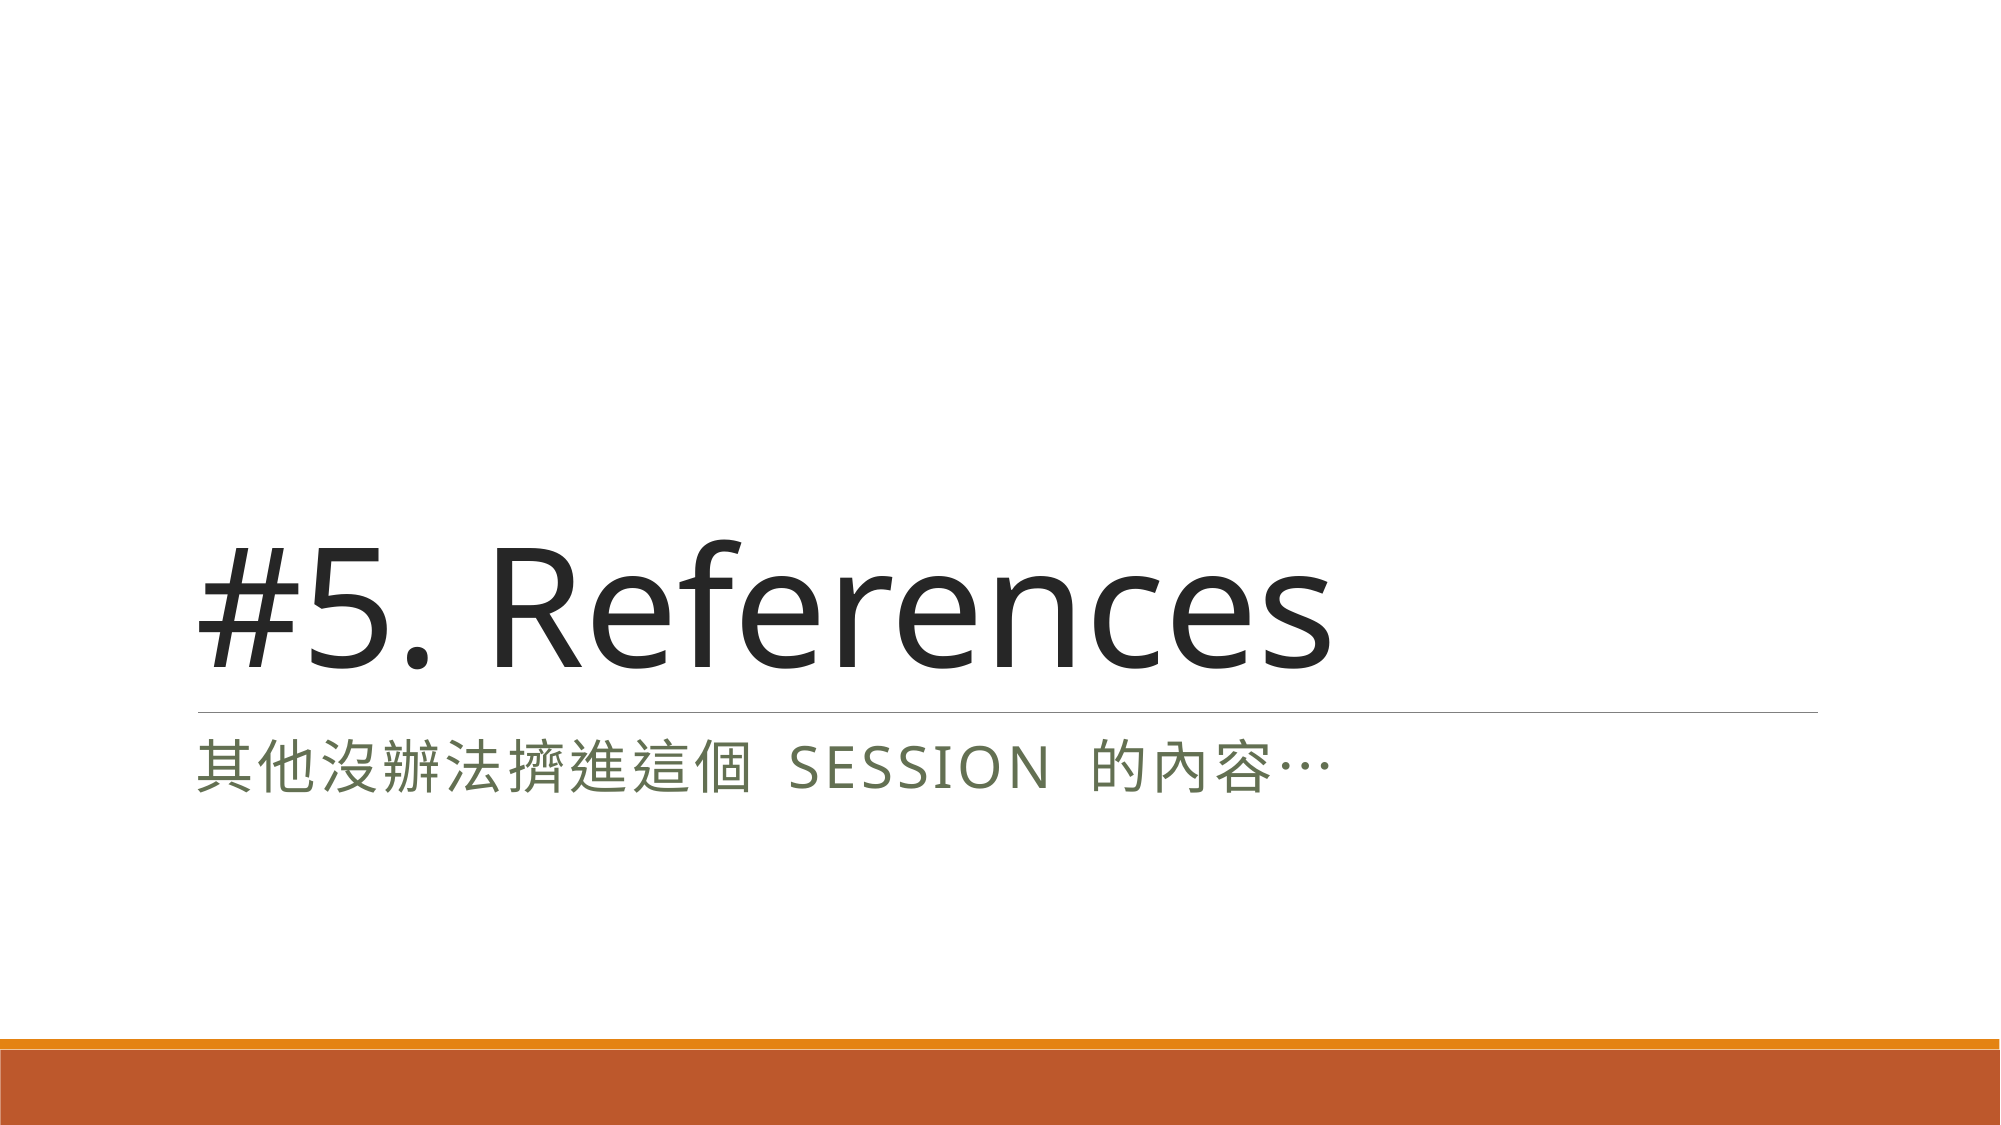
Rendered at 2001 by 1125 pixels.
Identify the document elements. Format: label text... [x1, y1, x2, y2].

subtitle 其他沒辦法擠進這個 session 的內容… [180, 730, 1831, 919]
title #5. References [180, 124, 1830, 710]
